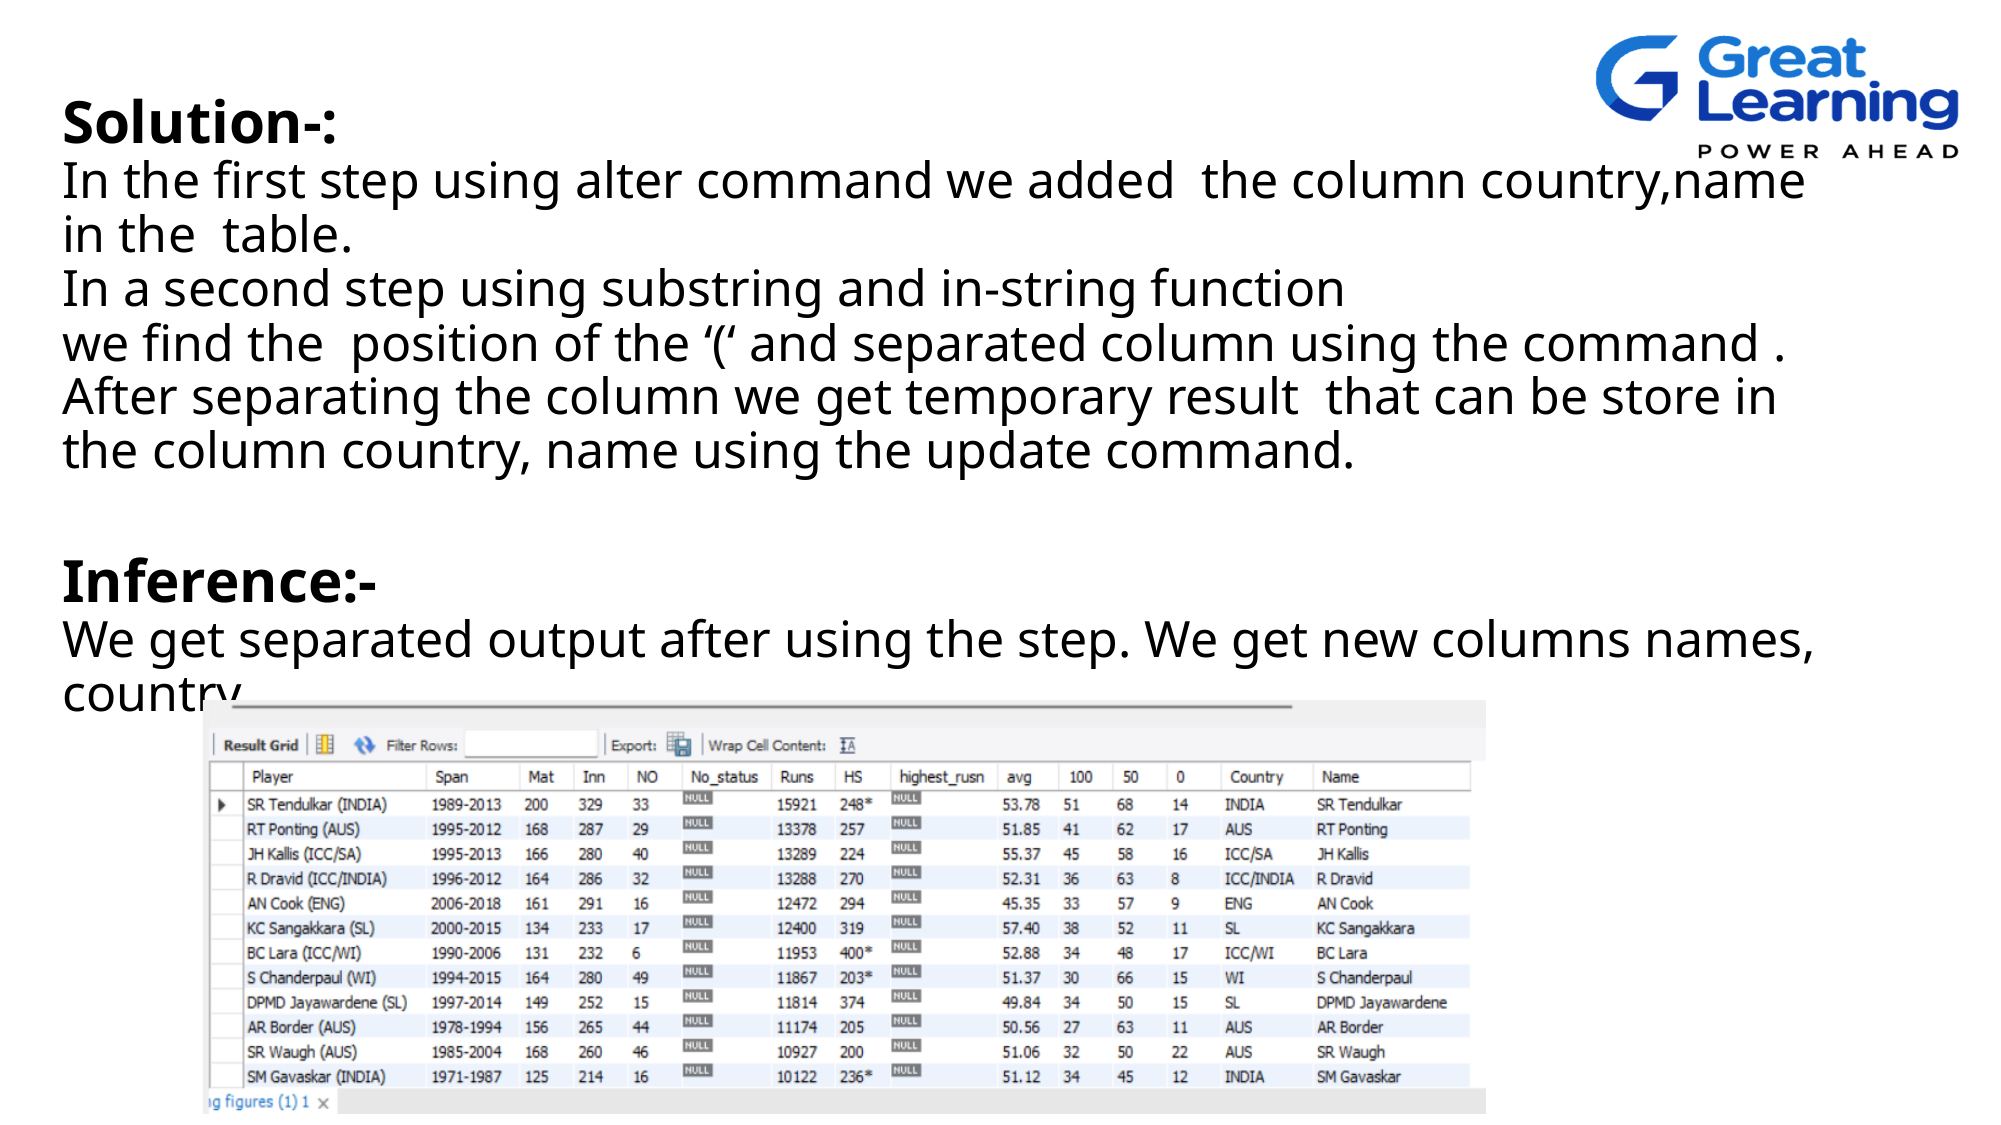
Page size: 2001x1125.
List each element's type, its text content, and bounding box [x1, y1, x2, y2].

picture [202, 700, 1486, 1114]
picture [1593, 34, 1960, 161]
title Solution-: In the first step using alter command we added the column country,name in the table. In a second step using substring and in-string function we find the position of the ‘(‘ and separated column using the command . After separating the column we get temporary result that can be store in the column country, name using the update command. Inference:- We get separated output after using the step. We get new columns names, country. [47, 73, 1893, 803]
